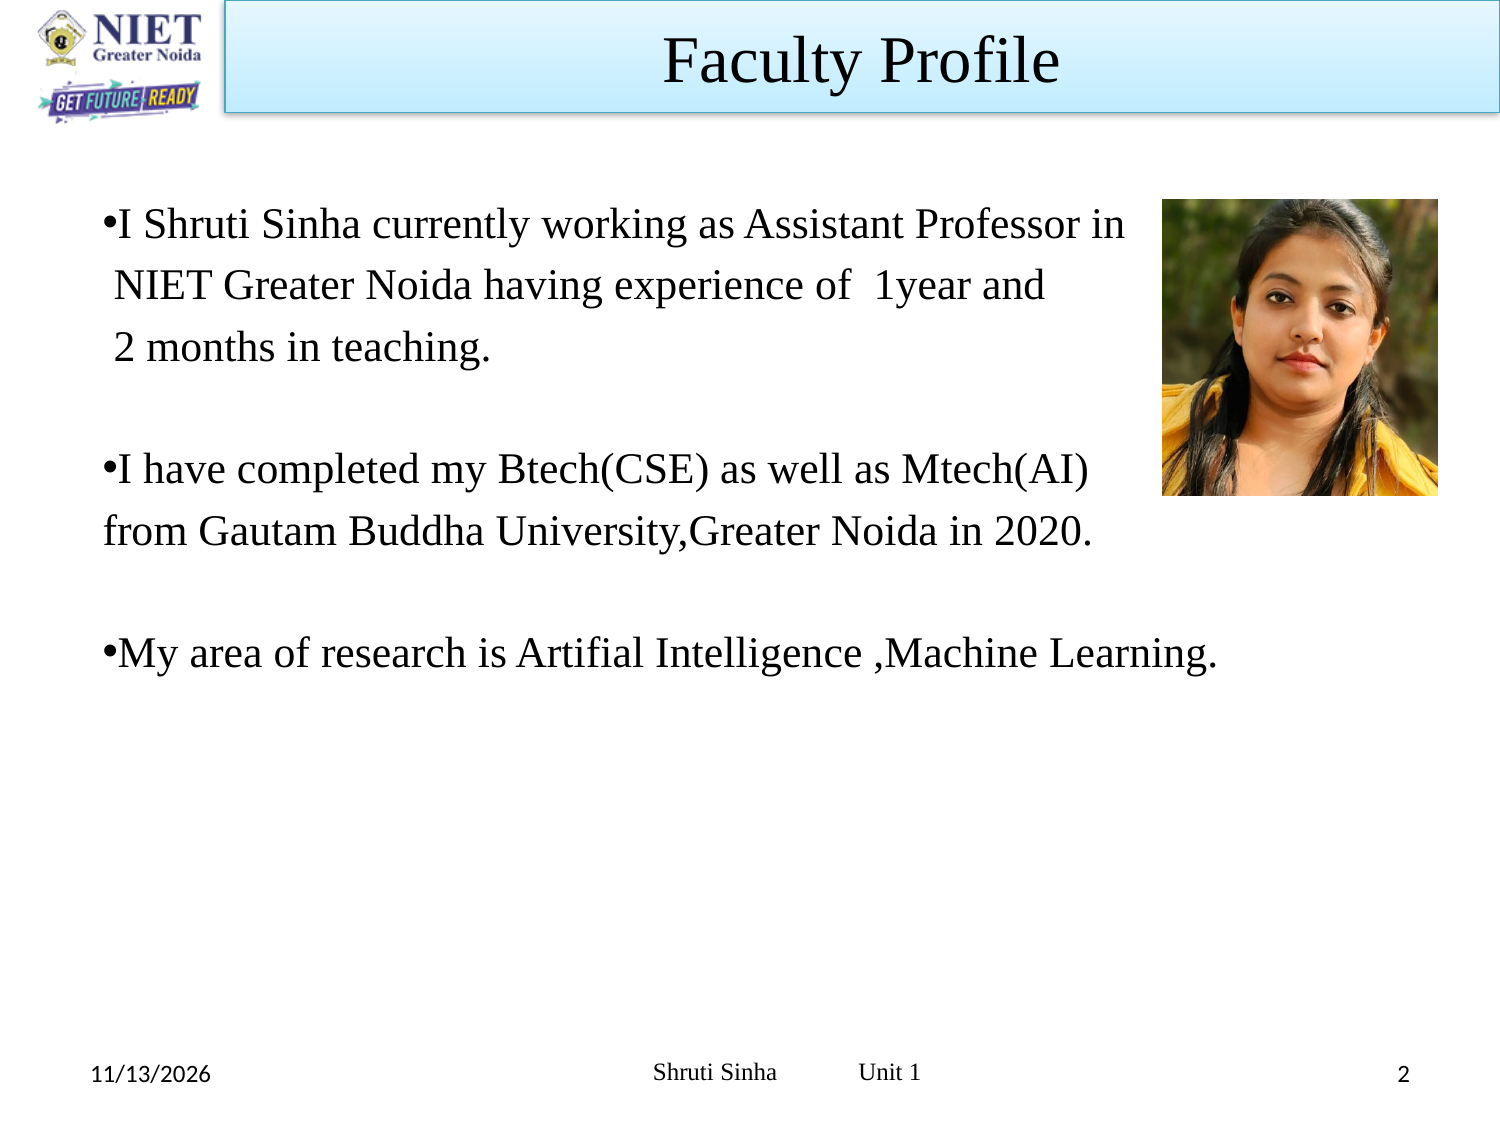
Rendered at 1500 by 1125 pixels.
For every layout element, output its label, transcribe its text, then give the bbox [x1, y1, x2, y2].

list I Shruti Sinha currently working as Assistant Professor in NIET Greater Noida having experience of 1year and 2 months in teaching. I have completed my Btech(CSE) as well as Mtech(AI) from Gautam Buddha University,Greater Noida in 2020. My area of research is Artifial Intelligence ,Machine Learning. [87, 187, 1438, 930]
footer Shruti Sinha Unit 1 [375, 1040, 1200, 1100]
slide_number 2 [1074, 1042, 1425, 1103]
picture [0, 0, 238, 135]
picture [1162, 199, 1438, 497]
text_box Faculty Profile [238, 0, 1500, 113]
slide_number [75, 1042, 425, 1103]
